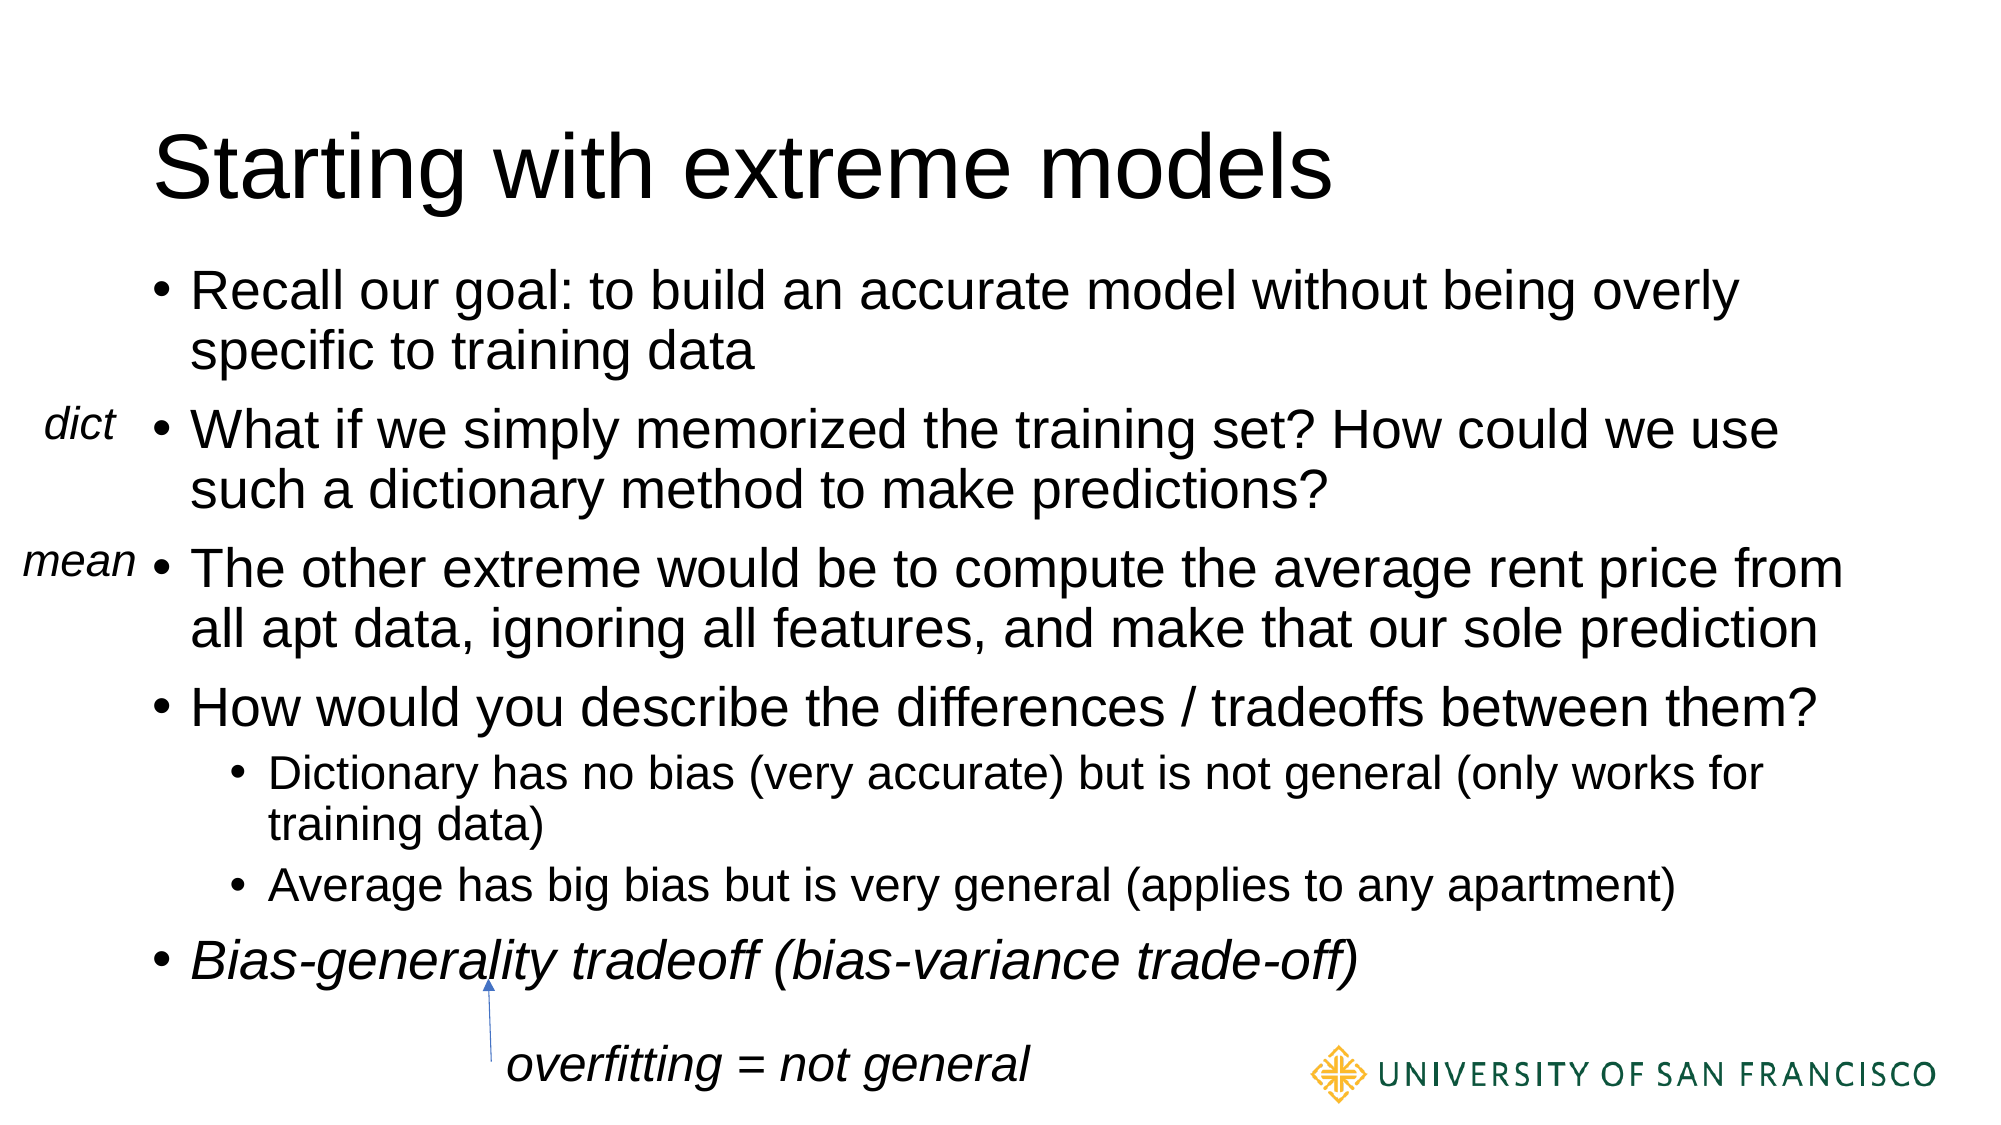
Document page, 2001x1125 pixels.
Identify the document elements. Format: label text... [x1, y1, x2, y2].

text_box dict [29, 386, 131, 456]
title Starting with extreme models [137, 59, 1863, 254]
text_box overfitting = not general [491, 1024, 1045, 1099]
list Recall our goal: to build an accurate model without being overly specific to training data What if we simply memorized the training set? How could we use such a dictionary method to make predictions? The other extreme would be to compute the average rent price from all apt data, ignoring all features, and make that our sole prediction How would you describe the differences / tradeoffs between them? Dictionary has no bias (very accurate) but is not general (only works for training data) Average has big bias but is very general (applies to any apartment) Bias-generality tradeoff (bias-variance trade-off) [137, 254, 1863, 1014]
text_box mean [7, 523, 153, 594]
